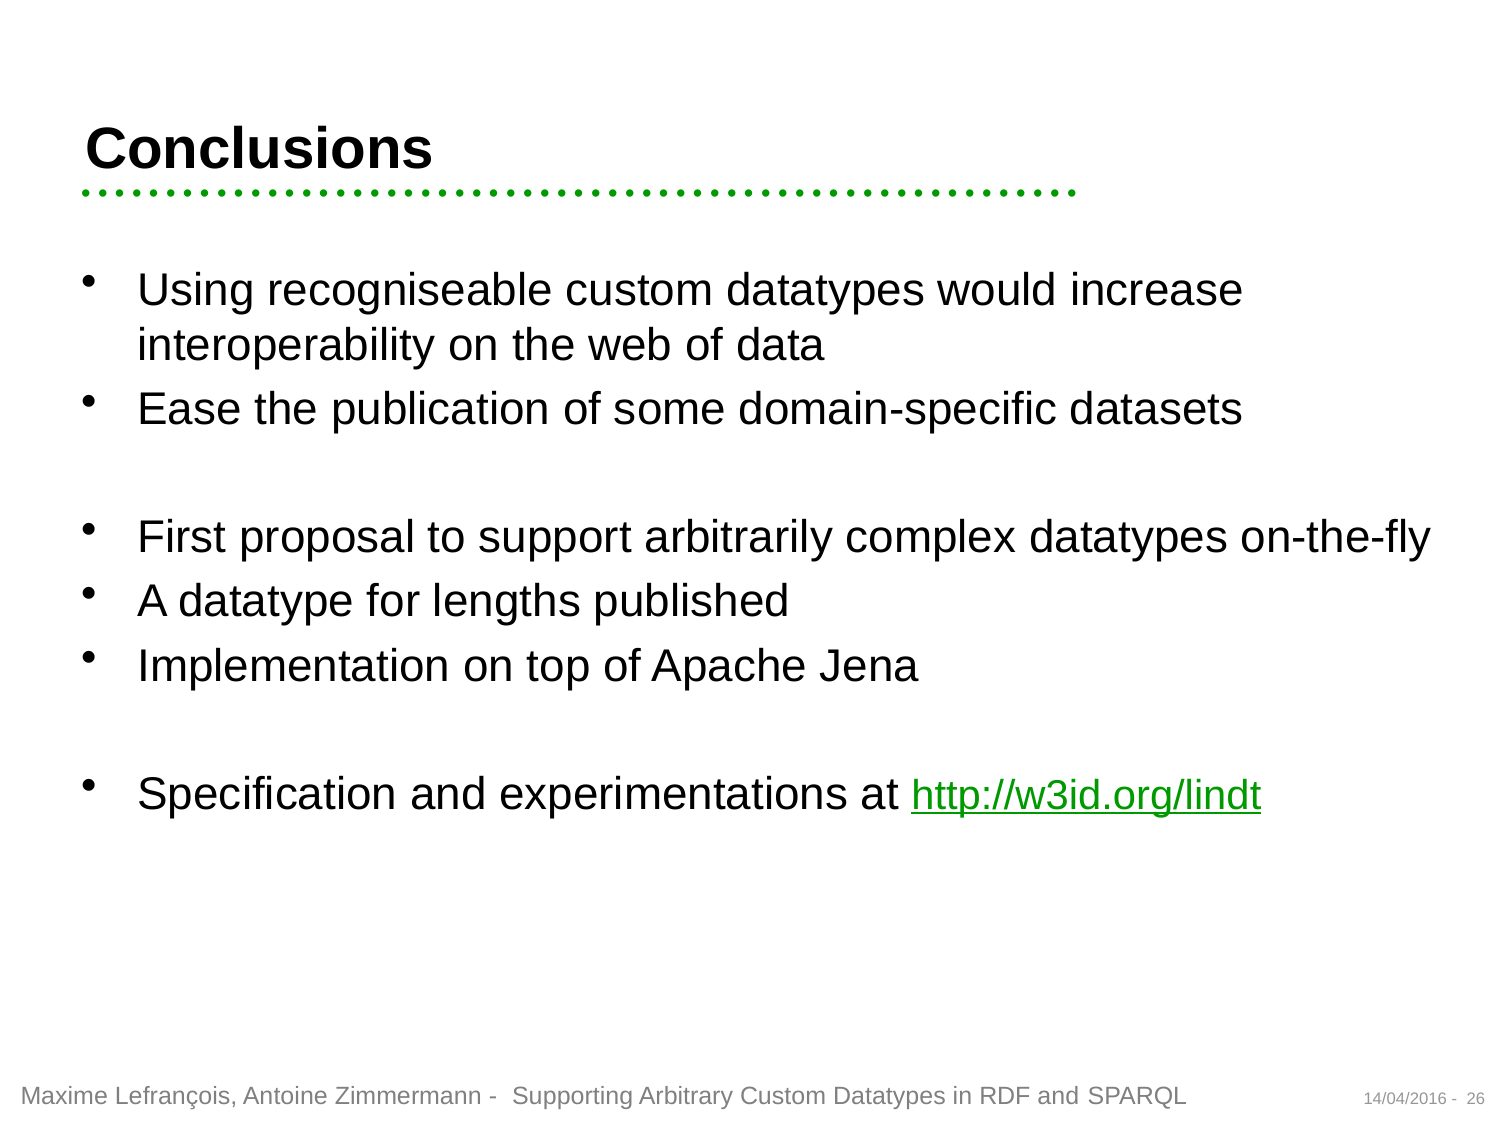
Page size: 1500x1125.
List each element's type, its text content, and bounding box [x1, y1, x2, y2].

title Conclusions [69, 49, 1471, 189]
list Using recogniseable custom datatypes would increase interoperability on the web of data Ease the publication of some domain-specific datasets First proposal to support arbitrarily complex datatypes on-the-fly A datatype for lengths published Implementation on top of Apache Jena Specification and experimentations at http://w3id.org/lindt [65, 251, 1475, 1042]
